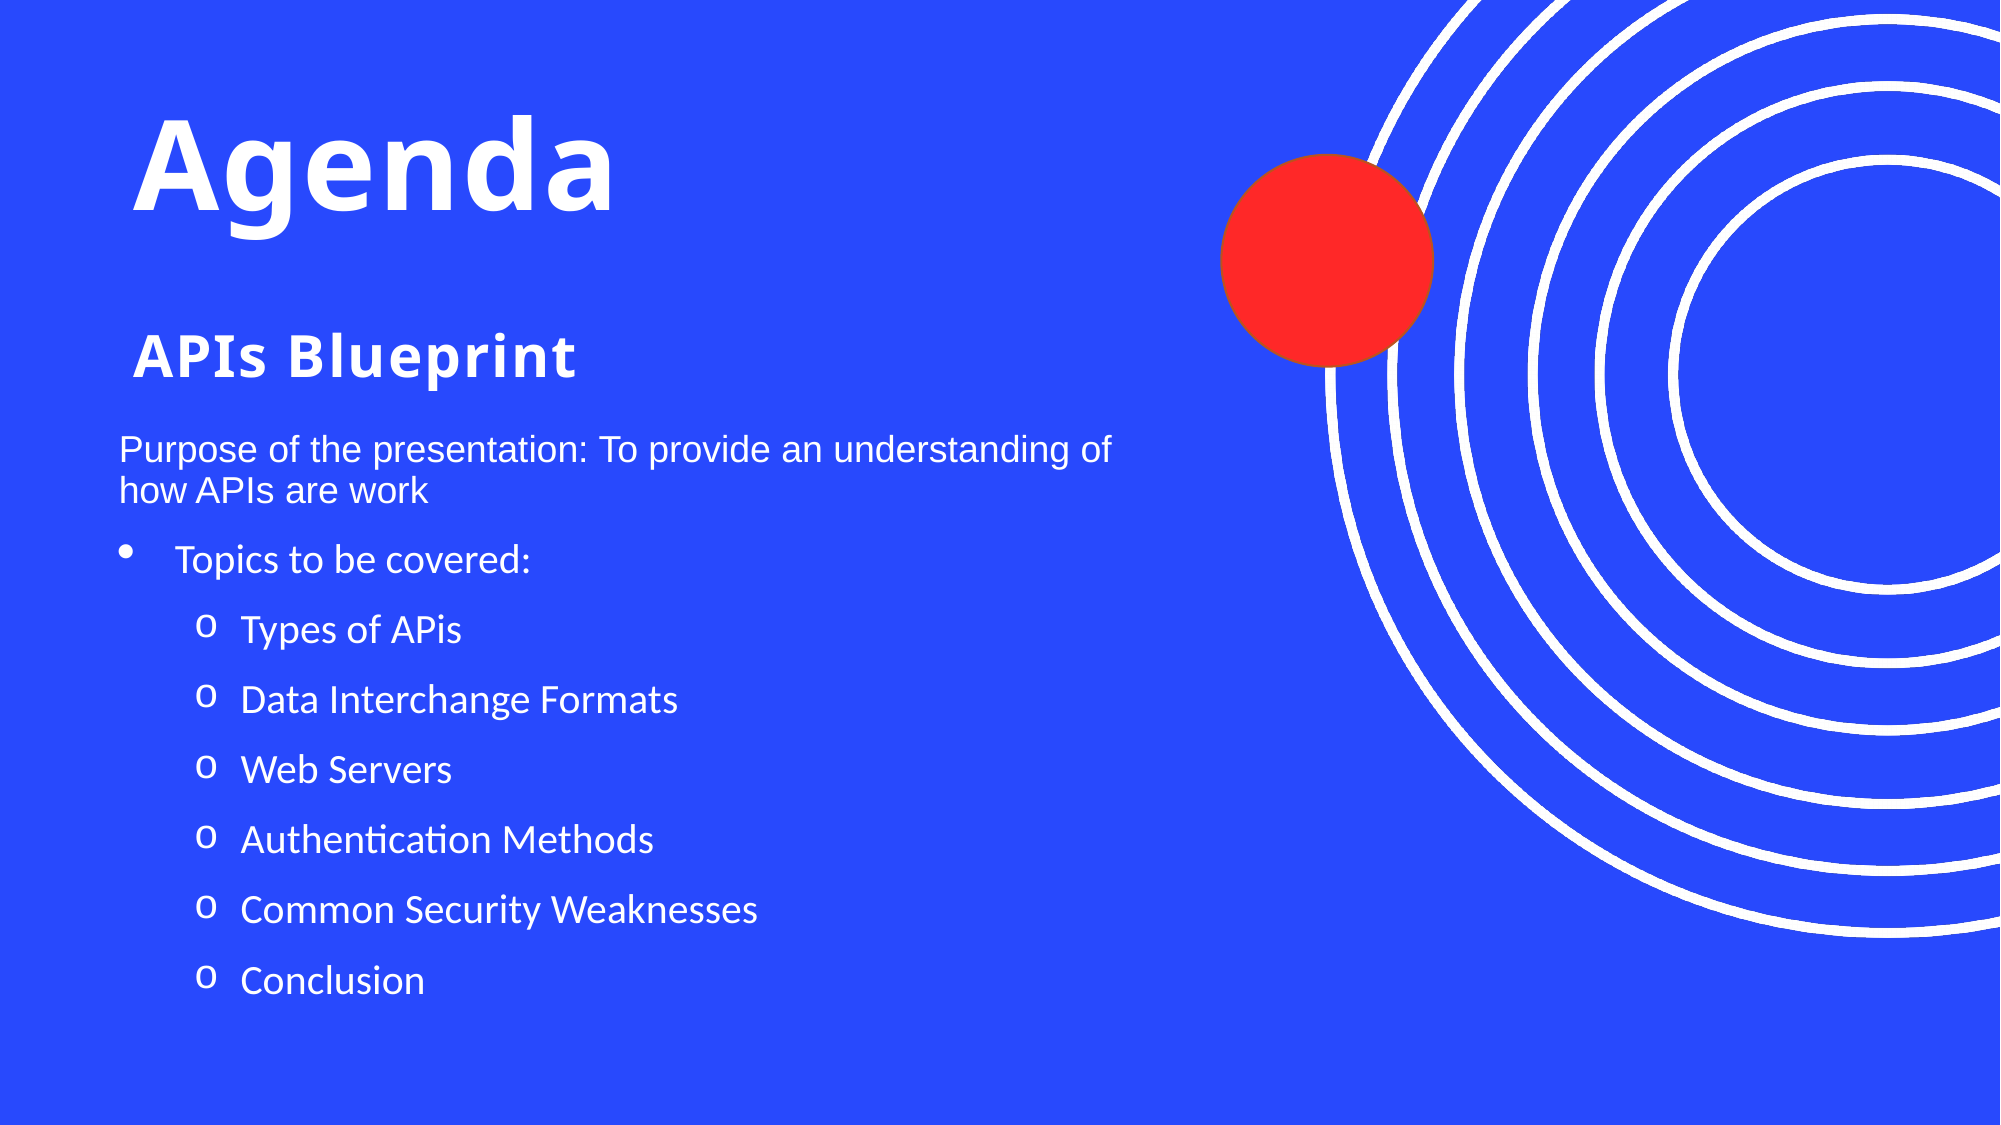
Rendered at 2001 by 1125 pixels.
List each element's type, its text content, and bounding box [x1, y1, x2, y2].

picture [1325, 0, 2000, 938]
title Agenda APIs Blueprint [133, 102, 1046, 260]
list Purpose of the presentation: To provide an understanding of how APIs are work Topics to be covered: Types of APis Data Interchange Formats Web Servers Authentication Methods Common Security Weaknesses Conclusion [118, 430, 1174, 543]
